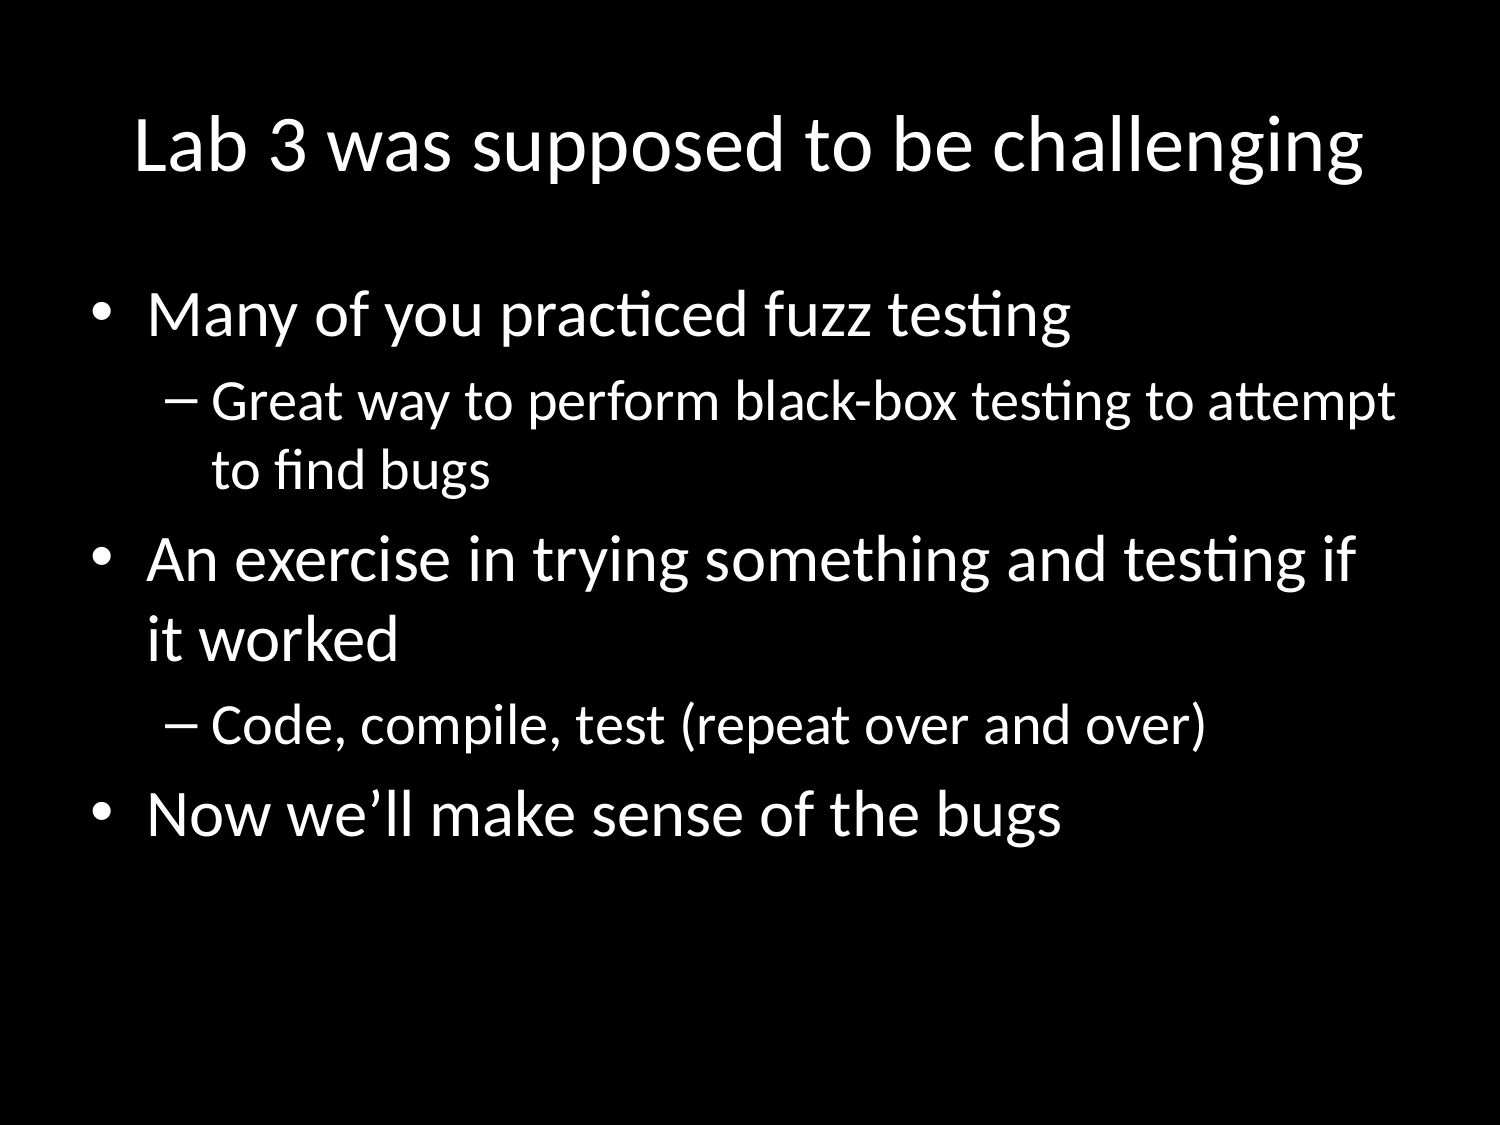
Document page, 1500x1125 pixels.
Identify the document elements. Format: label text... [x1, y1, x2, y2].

list Many of you practiced fuzz testing Great way to perform black-box testing to attempt to find bugs An exercise in trying something and testing if it worked Code, compile, test (repeat over and over) Now we’ll make sense of the bugs [75, 262, 1425, 1005]
title Lab 3 was supposed to be challenging [75, 45, 1425, 233]
